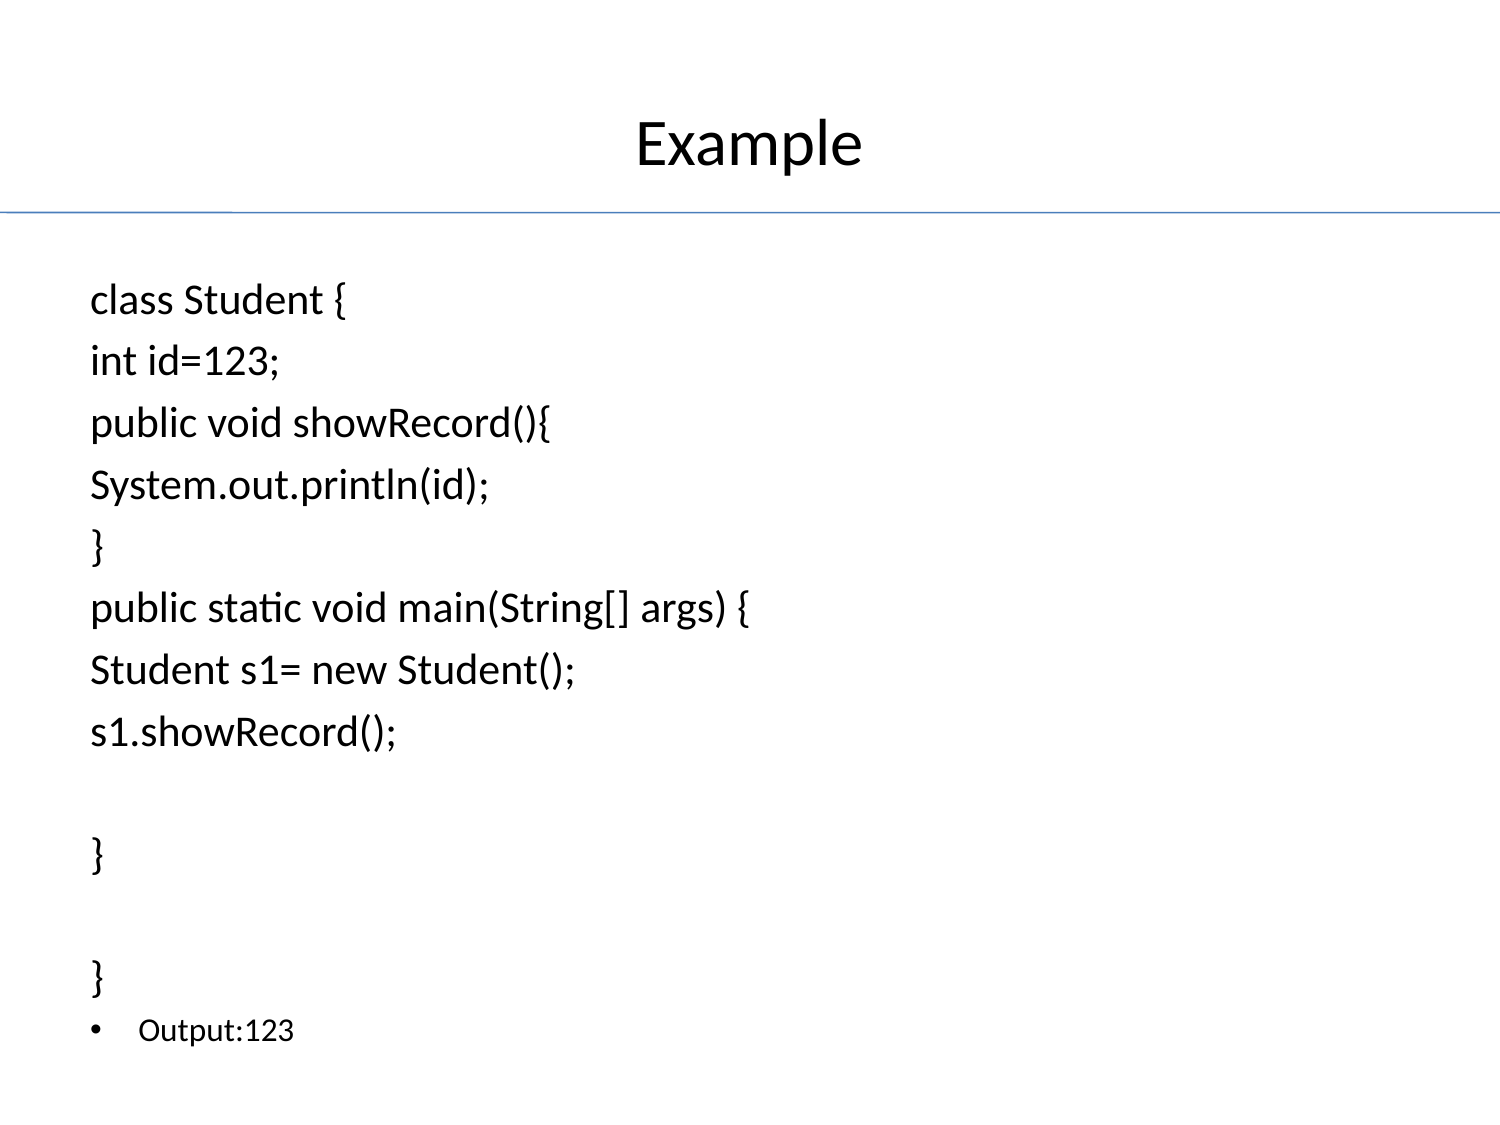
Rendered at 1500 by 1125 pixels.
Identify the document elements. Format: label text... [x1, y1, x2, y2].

list class Student { int id=123; public void showRecord(){ System.out.println(id); } public static void main(String[] args) { Student s1= new Student(); s1.showRecord(); } } Output:123 [75, 262, 1425, 1063]
title Example [75, 45, 1425, 233]
